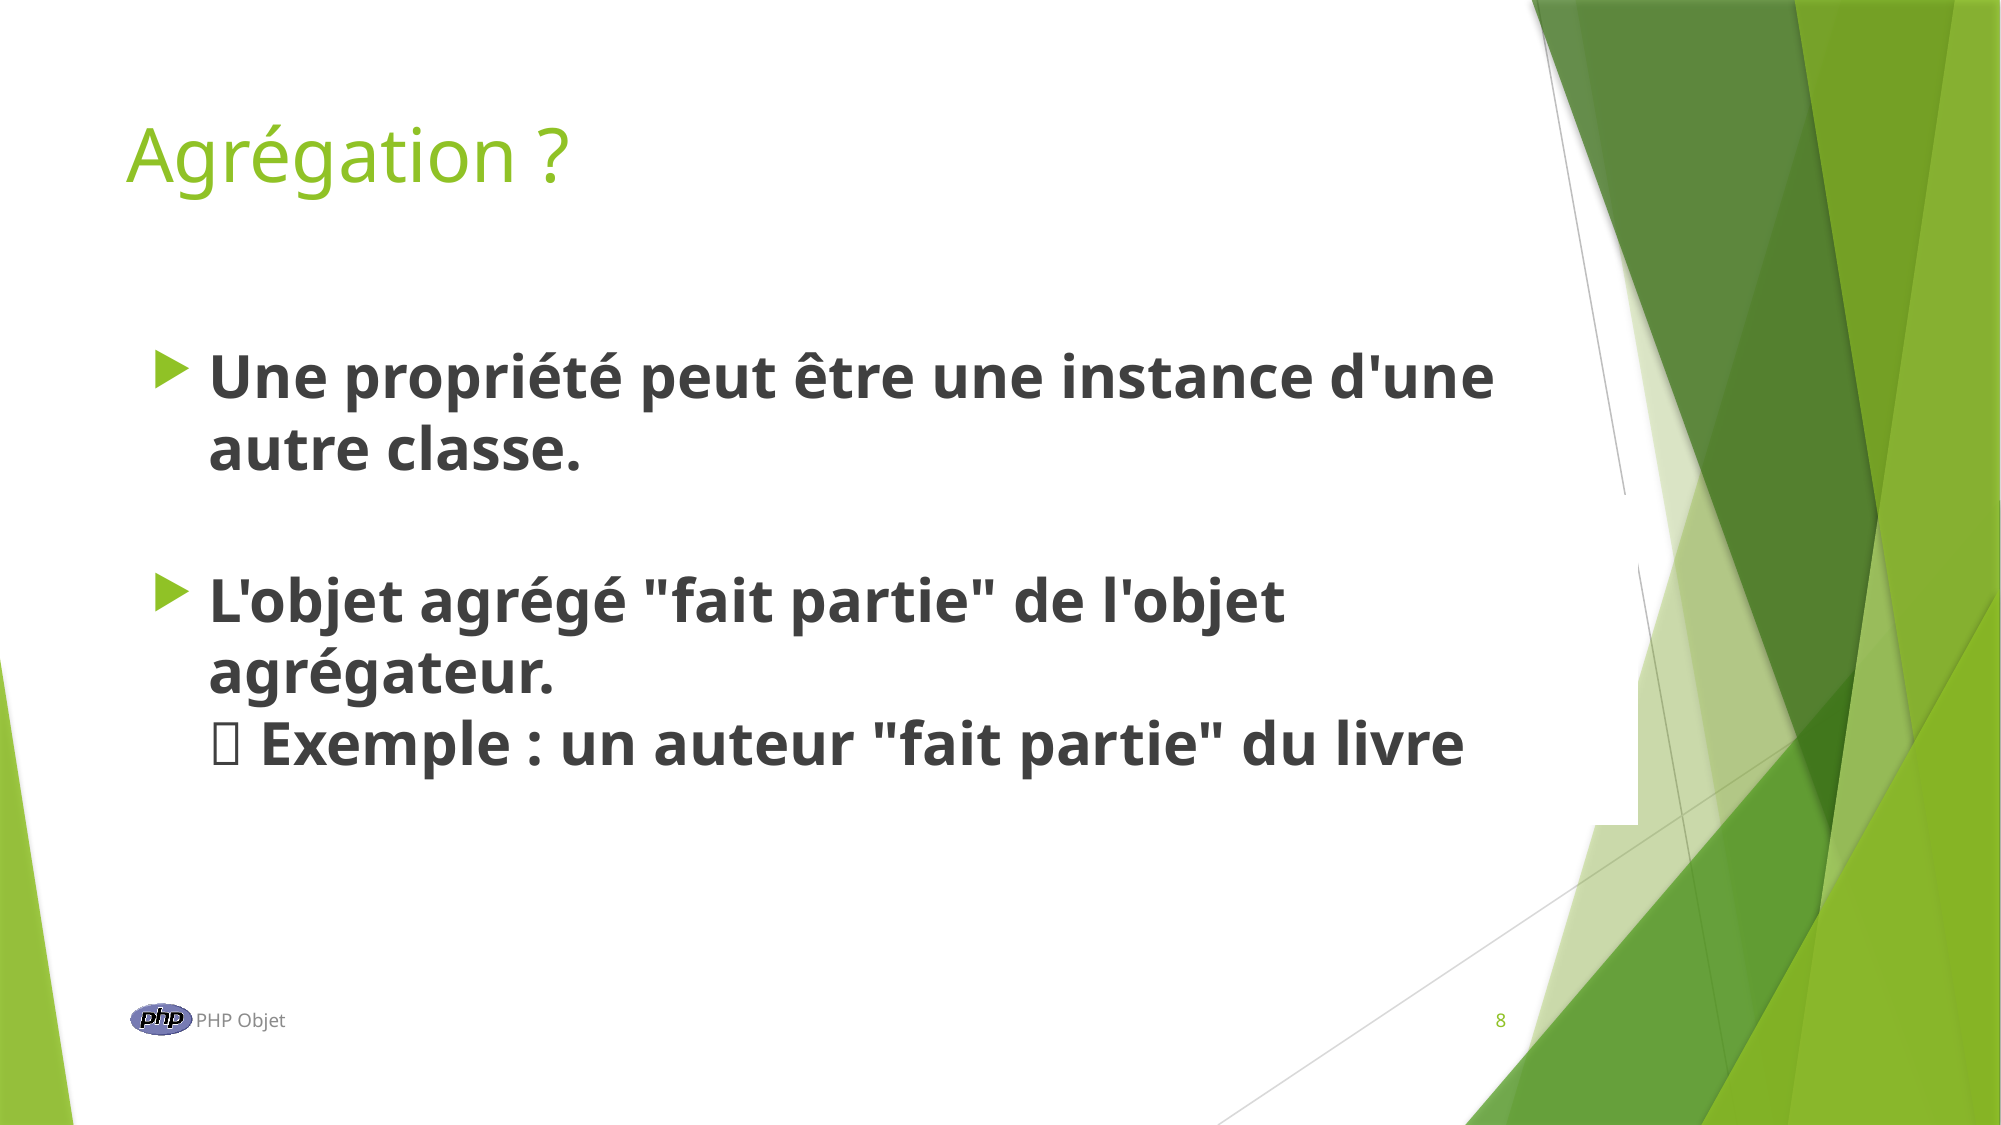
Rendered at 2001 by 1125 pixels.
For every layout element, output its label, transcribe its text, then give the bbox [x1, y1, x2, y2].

text_box Une propriété peut être une instance d'une autre classe. L'objet agrégé "fait partie" de l'objet agrégateur.  Exemple : un auteur "fait partie" du livre [136, 331, 1547, 950]
title Agrégation ? [111, 99, 1522, 212]
list [111, 220, 1522, 940]
slide_number 8 [1409, 991, 1522, 1051]
picture [974, 495, 1638, 826]
picture [129, 1001, 193, 1037]
footer PHP Objet [111, 991, 1145, 1051]
